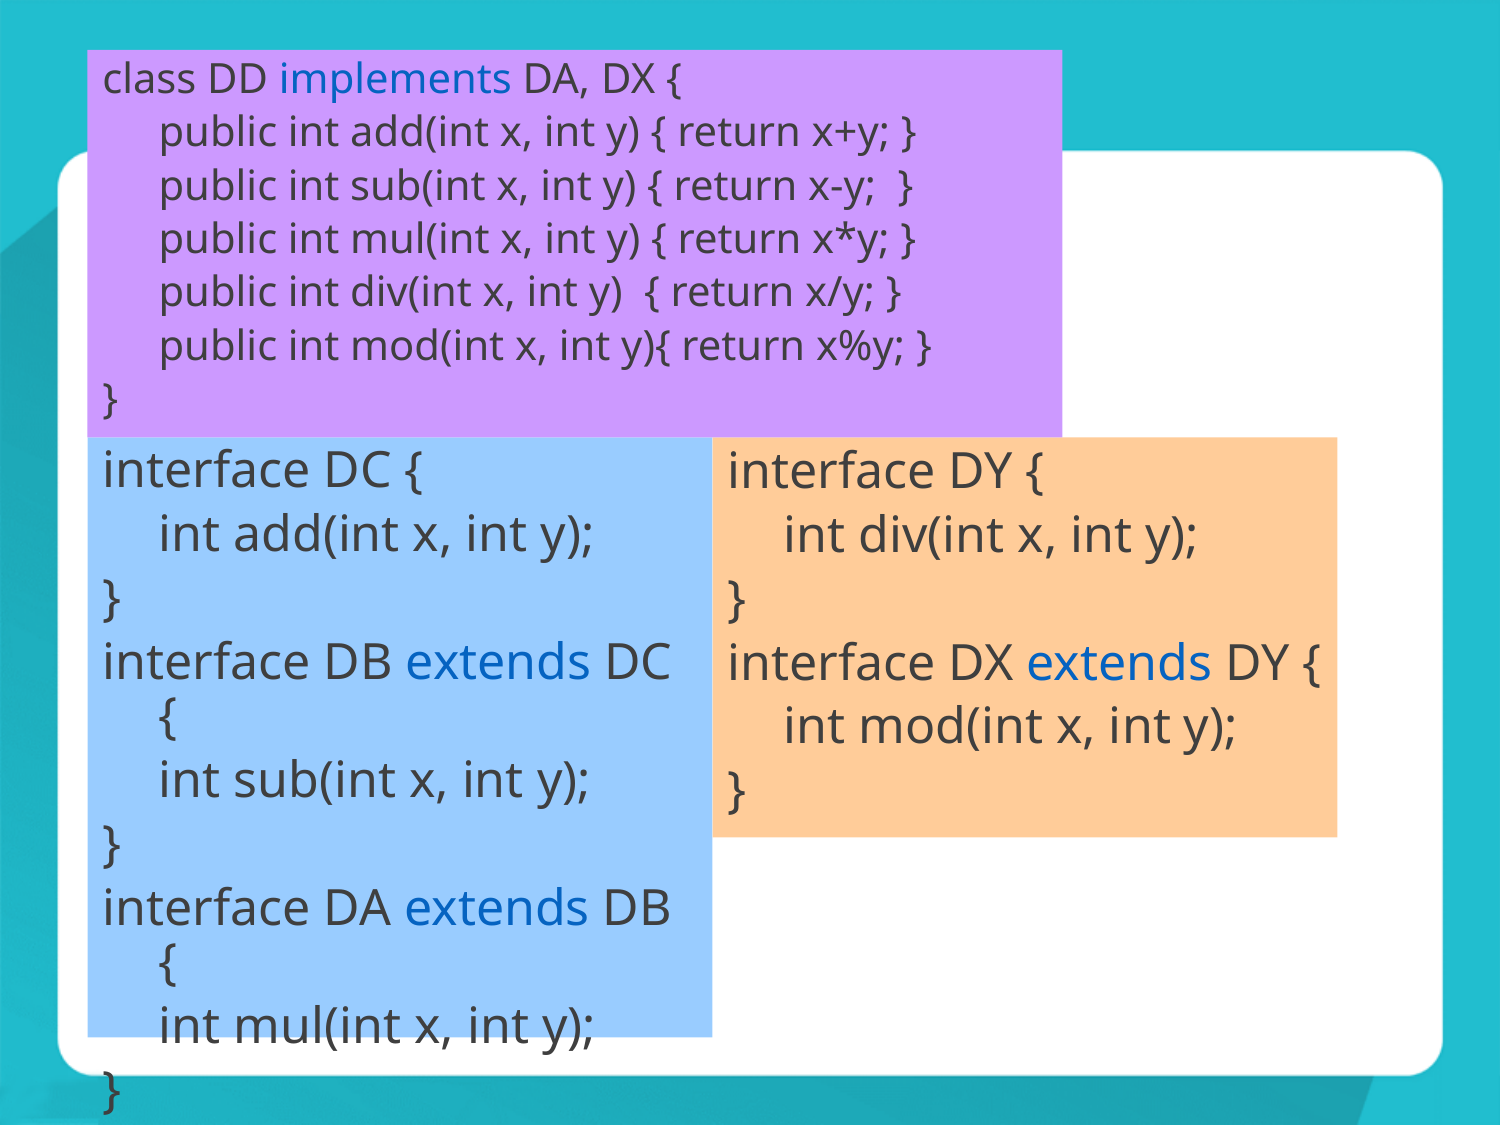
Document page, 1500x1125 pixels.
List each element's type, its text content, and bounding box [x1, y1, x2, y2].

picture [0, 0, 1500, 1125]
text_box class DD implements DA, DX { public int add(int x, int y) { return x+y; } public int sub(int x, int y) { return x-y; } public int mul(int x, int y) { return x*y; } public int div(int x, int y) { return x/y; } public int mod(int x, int y){ return x%y; } } [87, 49, 1063, 438]
text_box interface DC { int add(int x, int y); } interface DB extends DC { int sub(int x, int y); } interface DA extends DB { int mul(int x, int y); } [87, 438, 713, 1038]
list 接口的继承 extends 将多个接口合并为一个新的接口 [75, 187, 1450, 1088]
title 接口 (interface) [103, 0, 1397, 150]
text_box interface DY { int div(int x, int y); } interface DX extends DY { int mod(int x, int y); } [712, 437, 1338, 838]
